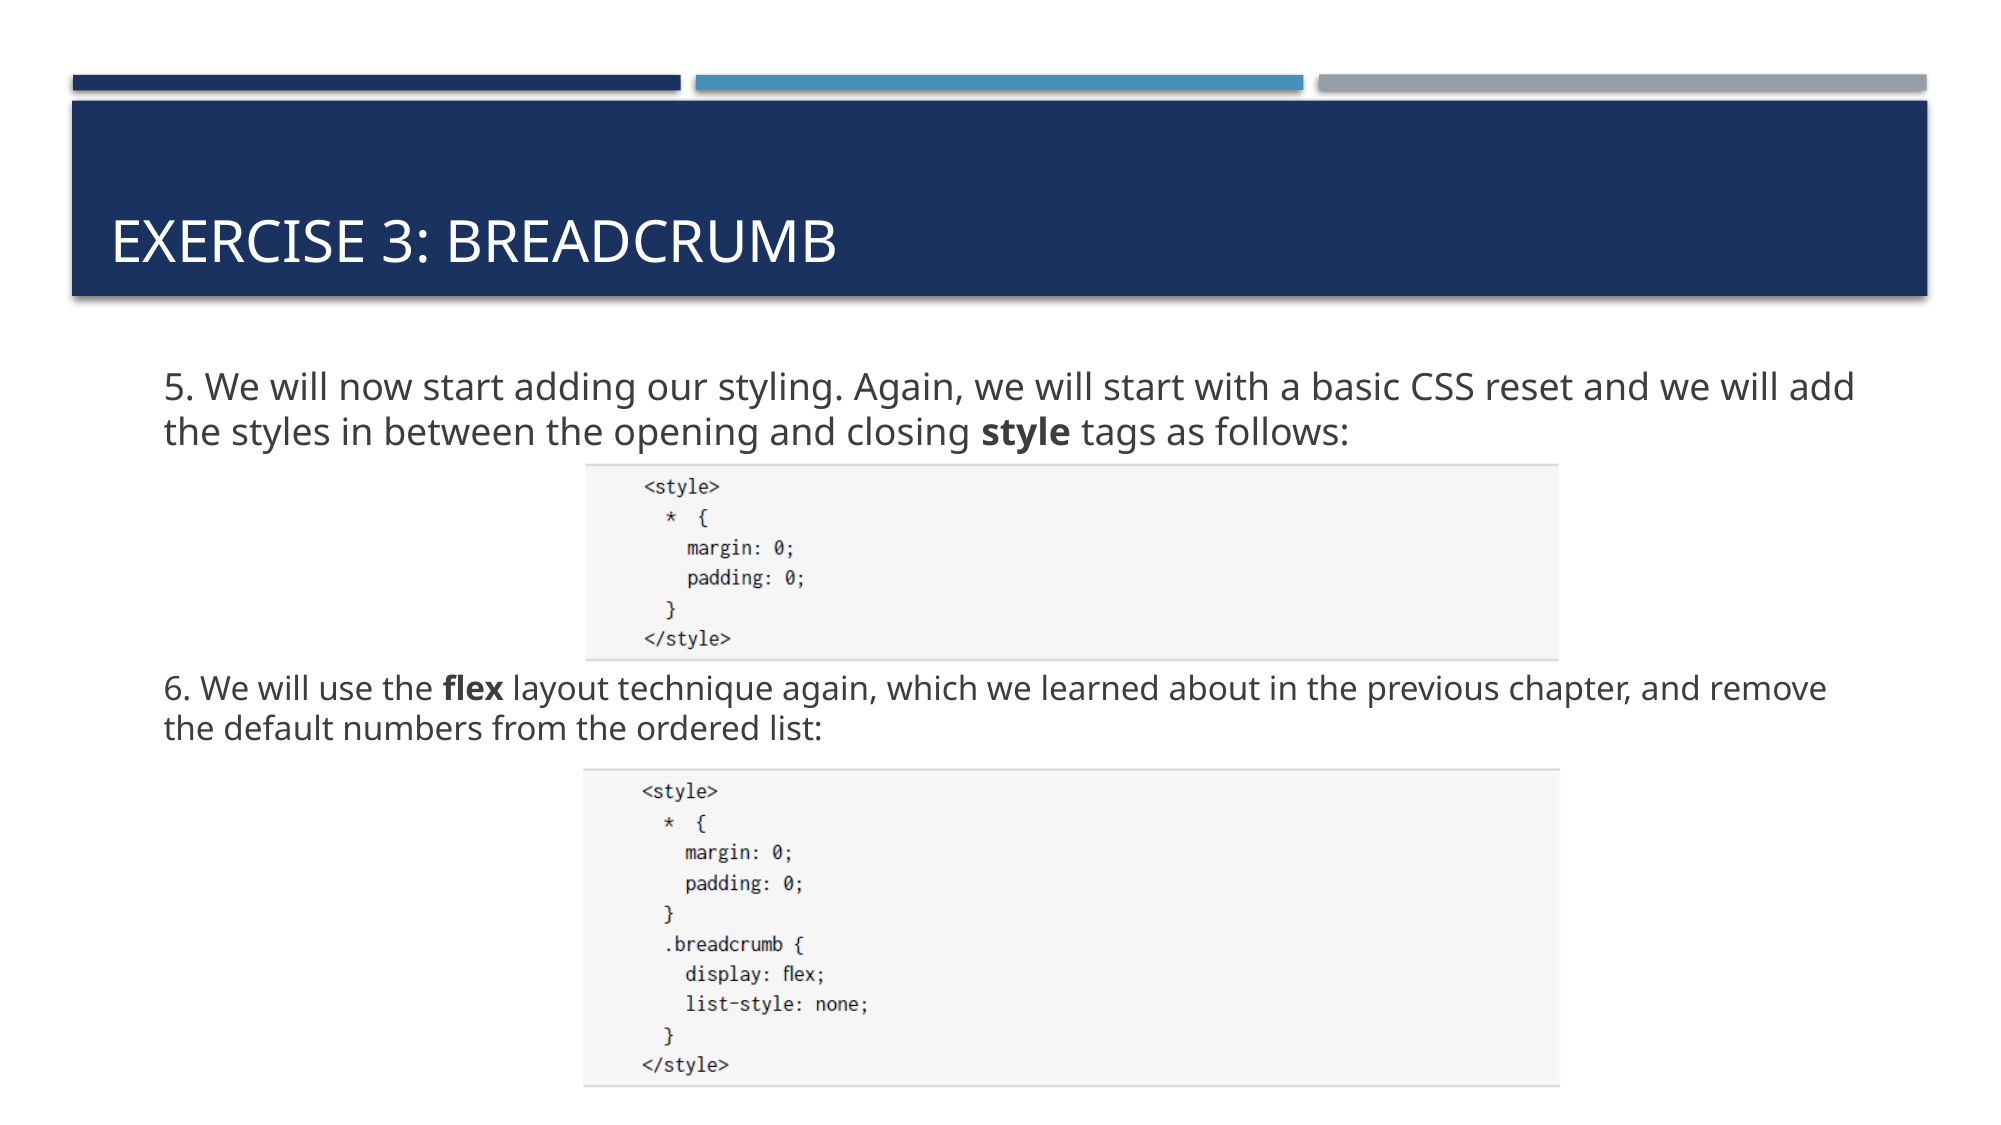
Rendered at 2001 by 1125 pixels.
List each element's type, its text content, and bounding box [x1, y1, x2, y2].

picture [581, 459, 1566, 666]
picture [581, 766, 1566, 1092]
title Exercise 3: Breadcrumb [95, 115, 1905, 282]
list 5. We will now start adding our styling. Again, we will start with a basic CSS reset and we will add the styles in between the opening and closing style tags as follows: 6. We will use the flex layout technique again, which we learned about in the previous chapter, and remove the default numbers from the ordered list: [95, 355, 1905, 1072]
